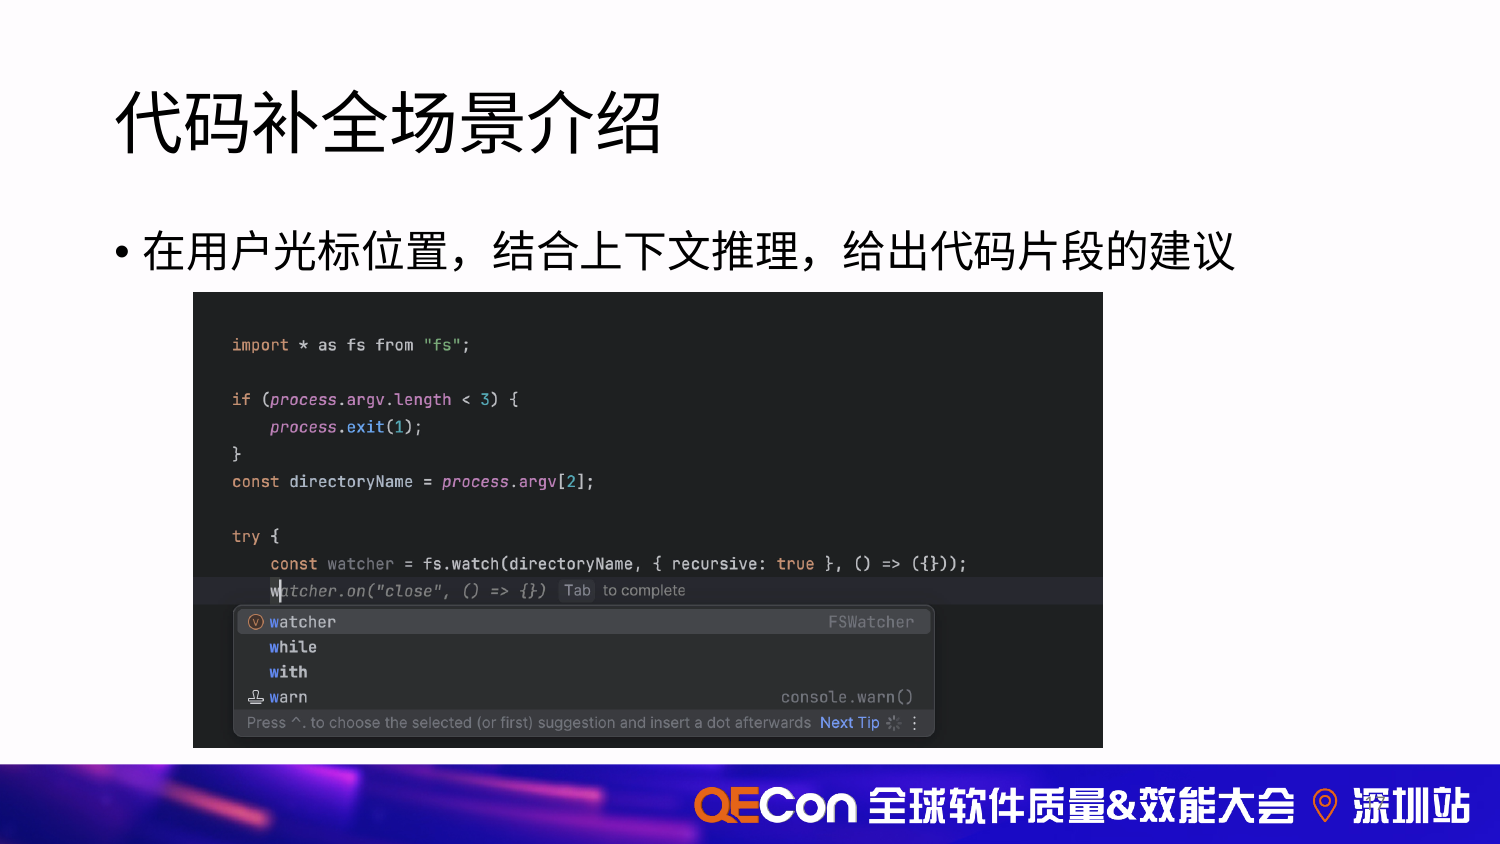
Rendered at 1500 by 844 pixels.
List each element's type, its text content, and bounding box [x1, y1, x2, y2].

picture [193, 292, 1104, 748]
picture [0, 765, 1500, 844]
title 代码补全场景介绍 [103, 44, 1397, 208]
list 在用户光标位置，结合上下文推理，给出代码片段的建议 [103, 224, 1397, 760]
slide_number 17 [1059, 782, 1397, 827]
